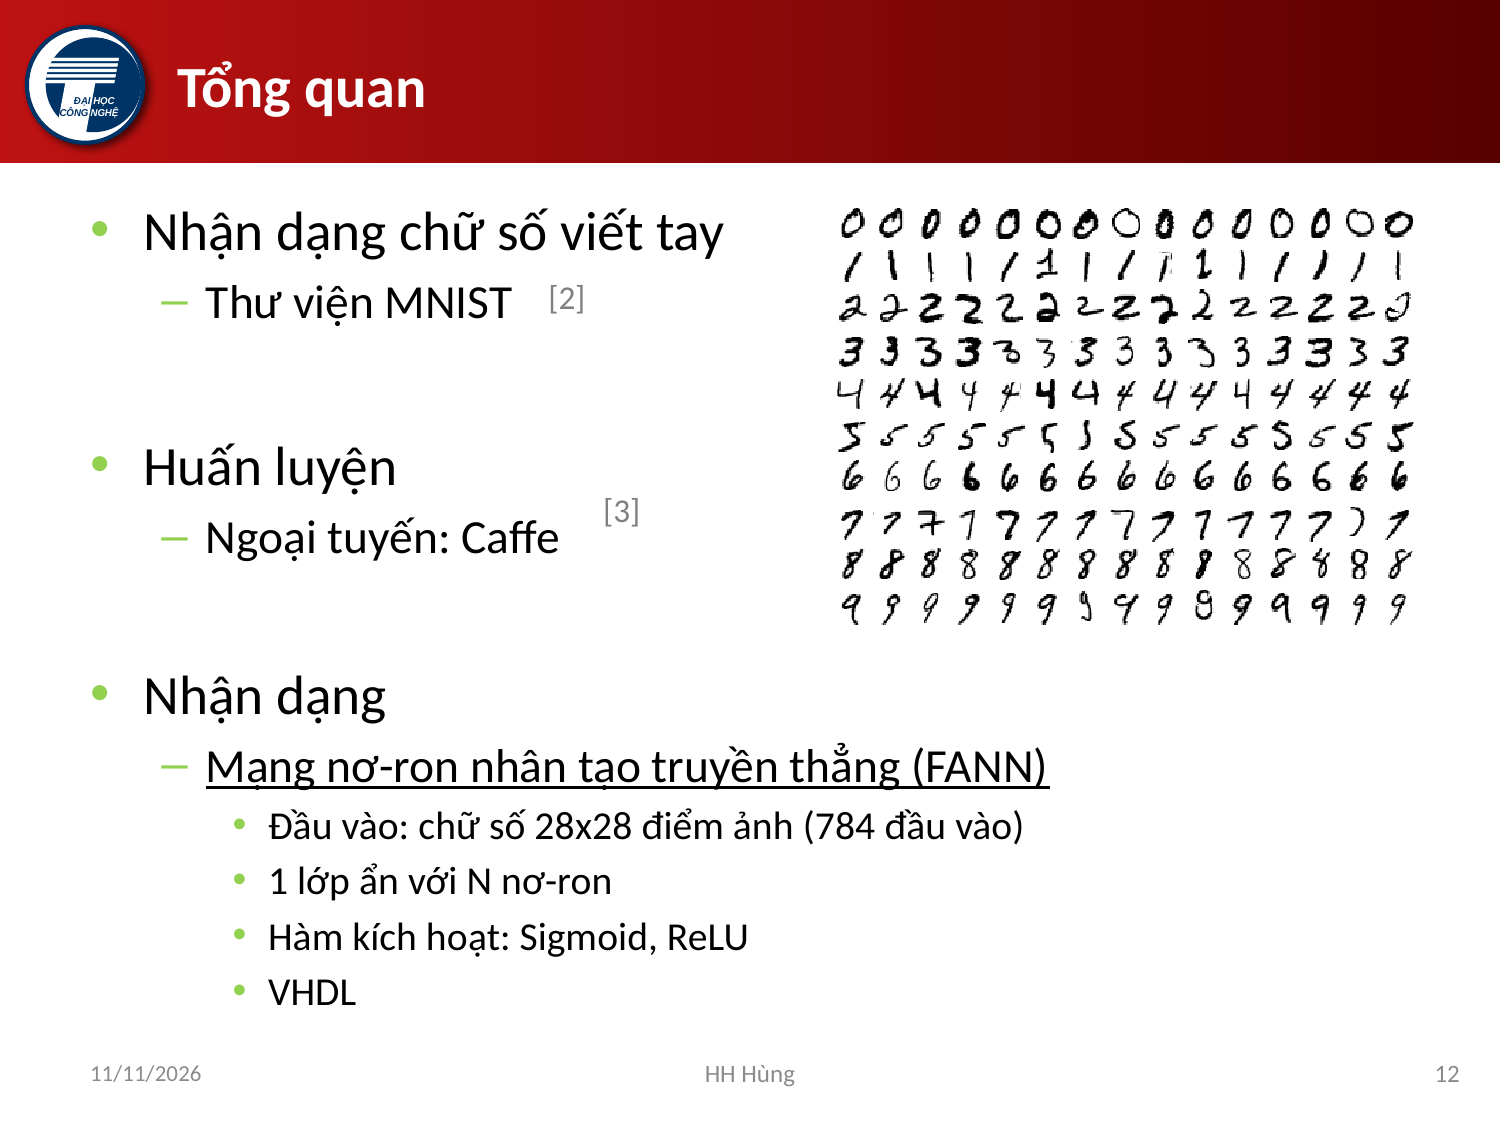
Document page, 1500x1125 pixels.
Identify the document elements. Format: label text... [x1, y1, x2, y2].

text_box [3] [584, 481, 660, 537]
title Tổng quan [162, 24, 1425, 143]
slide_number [75, 1042, 425, 1103]
list Nhận dạng chữ số viết tay Thư viện MNIST Huấn luyện Ngoại tuyến: Caffe Nhận dạng Mạng nơ-ron nhân tạo truyền thẳng (FANN) Đầu vào: chữ số 28x28 điểm ảnh (784 đầu vào) 1 lớp ẩn với N nơ-ron Hàm kích hoạt: Sigmoid, ReLU VHDL [75, 187, 1425, 1025]
picture [837, 208, 1415, 626]
slide_number 12 [1125, 1042, 1475, 1103]
footer HH Hùng [512, 1042, 988, 1103]
text_box [2] [529, 269, 605, 325]
